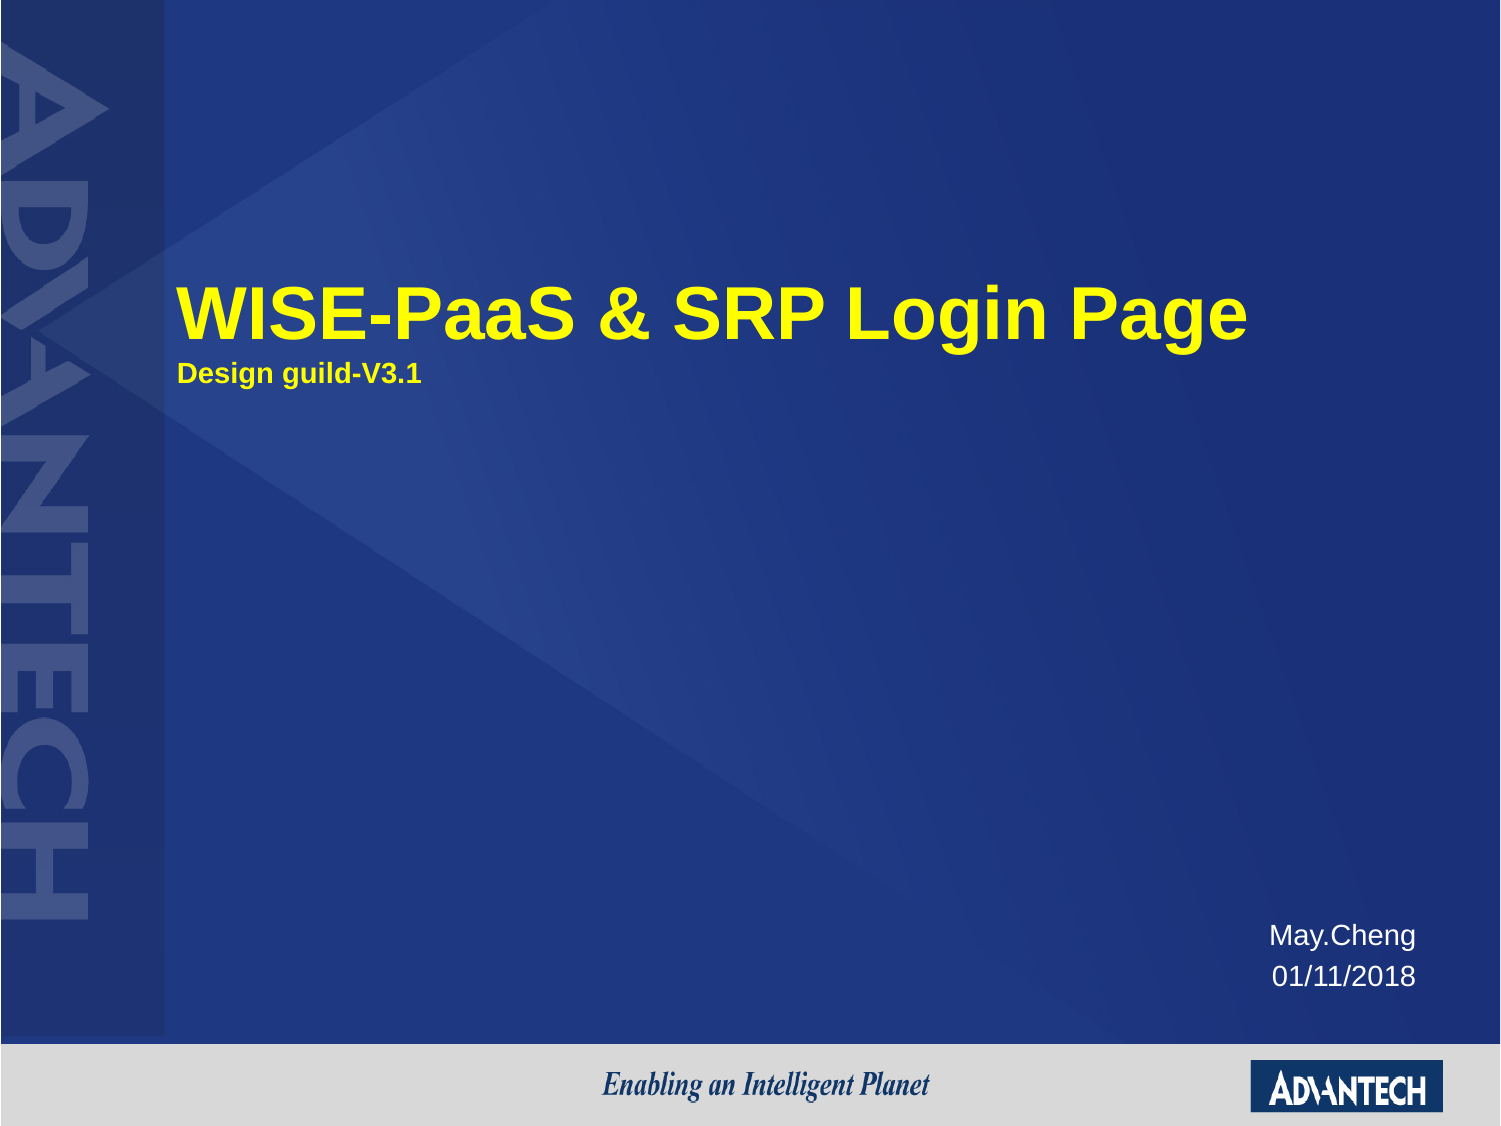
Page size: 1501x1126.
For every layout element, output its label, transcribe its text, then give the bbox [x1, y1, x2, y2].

text_box May.Cheng 01/11/2018 [885, 906, 1437, 1019]
picture [0, 0, 1501, 1126]
title WISE-PaaS & SRP Login Page Design guild-V3.1 [161, 56, 1501, 638]
